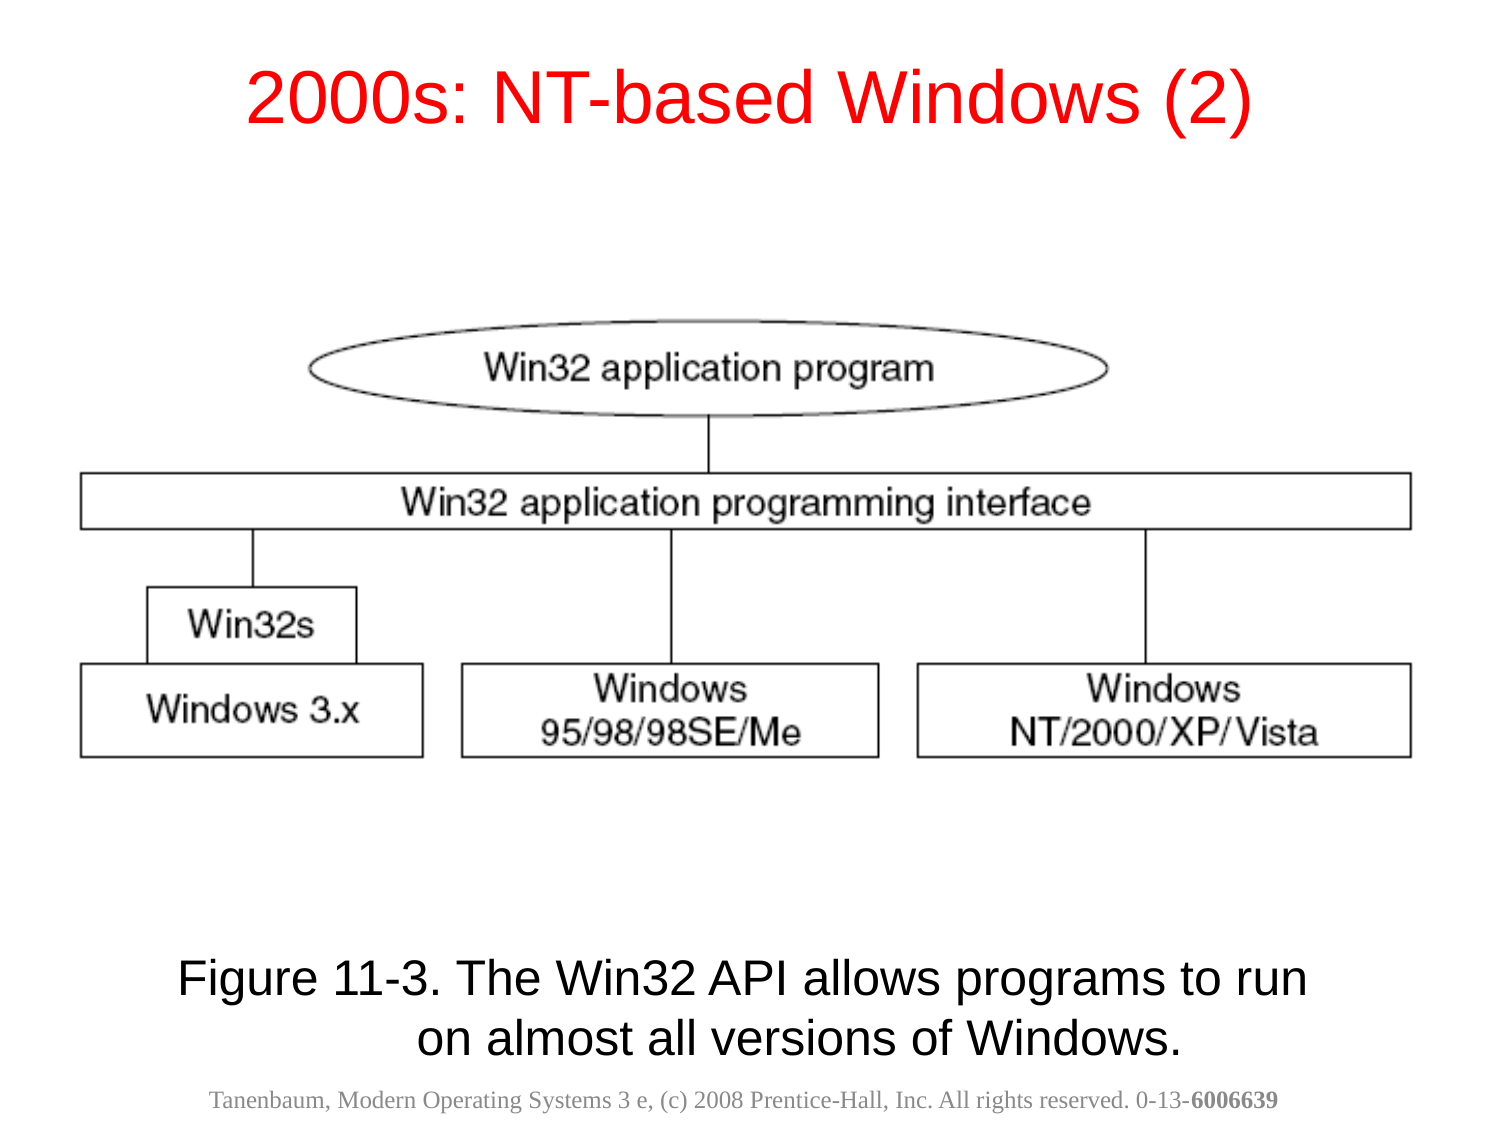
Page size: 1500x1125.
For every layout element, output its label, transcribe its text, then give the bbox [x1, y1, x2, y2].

picture [65, 309, 1433, 772]
text_box Figure 11-3. The Win32 API allows programs to run on almost all versions of Windows. [0, 937, 1500, 1075]
text_box Tanenbaum, Modern Operating Systems 3 e, (c) 2008 Prentice-Hall, Inc. All rights reserved. 0-13-6006639 [29, 1077, 1459, 1120]
text_box 2000s: NT-based Windows (2) [0, 0, 1500, 188]
